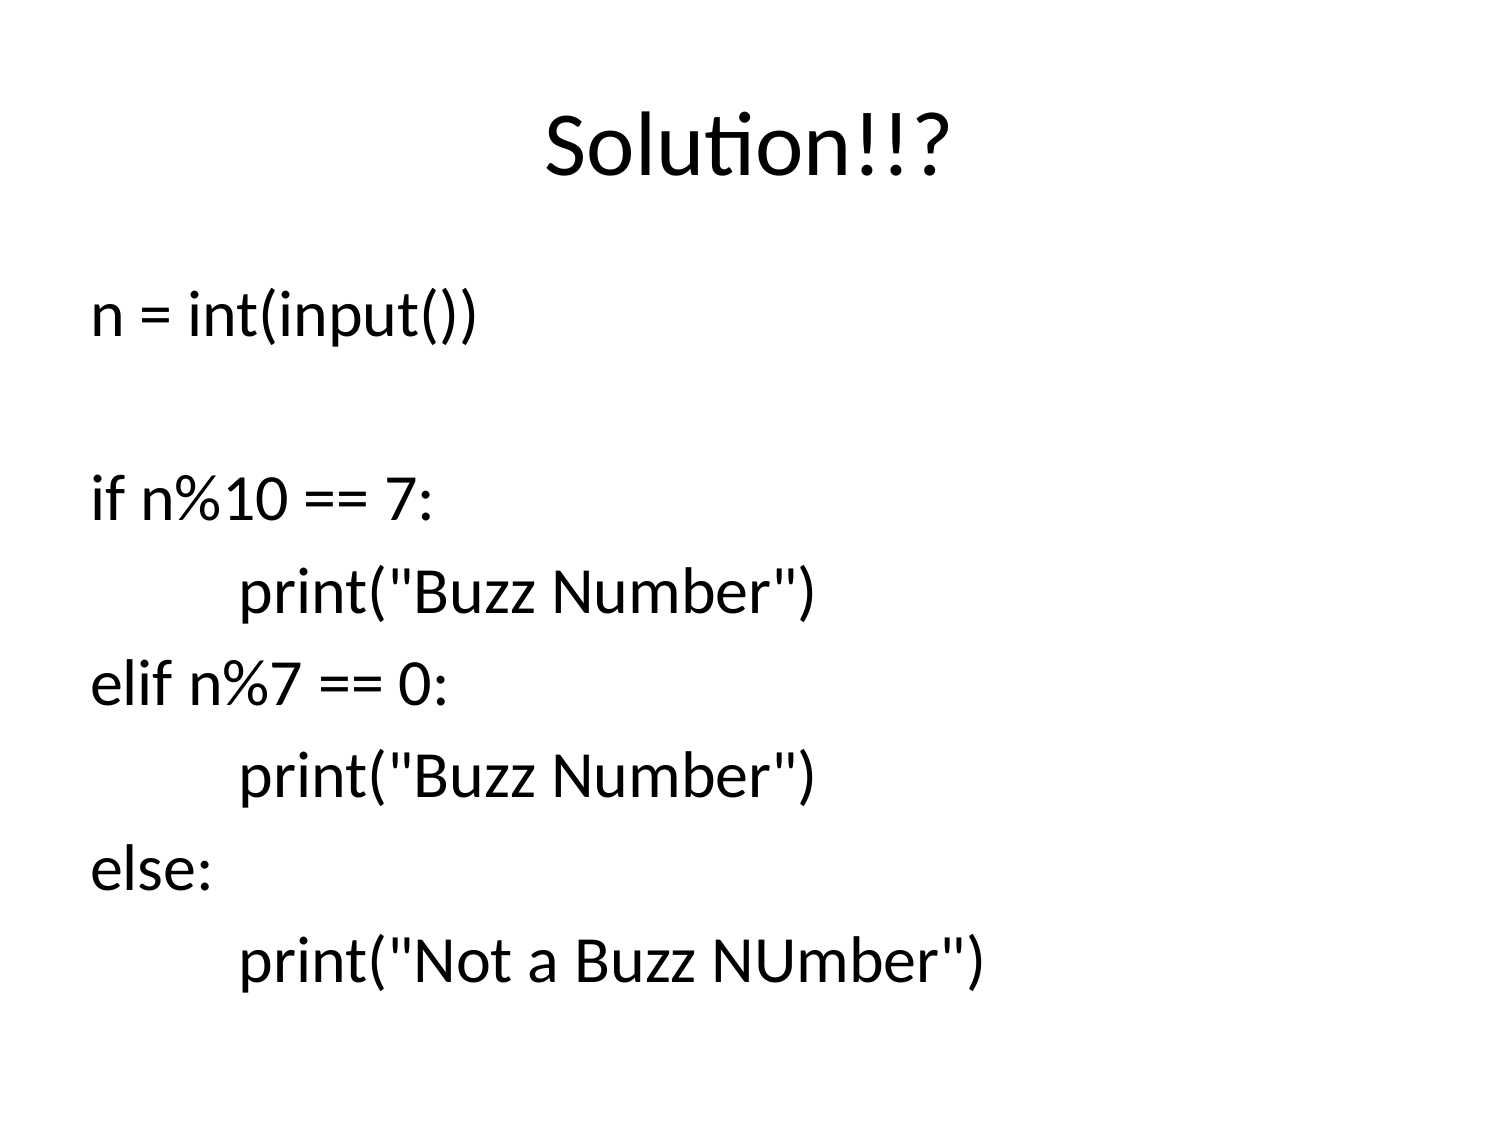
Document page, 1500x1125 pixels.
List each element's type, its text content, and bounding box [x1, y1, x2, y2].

title Solution!!? [75, 45, 1425, 233]
list n = int(input()) if n%10 == 7: print("Buzz Number") elif n%7 == 0: print("Buzz Number") else: print("Not a Buzz NUmber") [75, 262, 1425, 1005]
